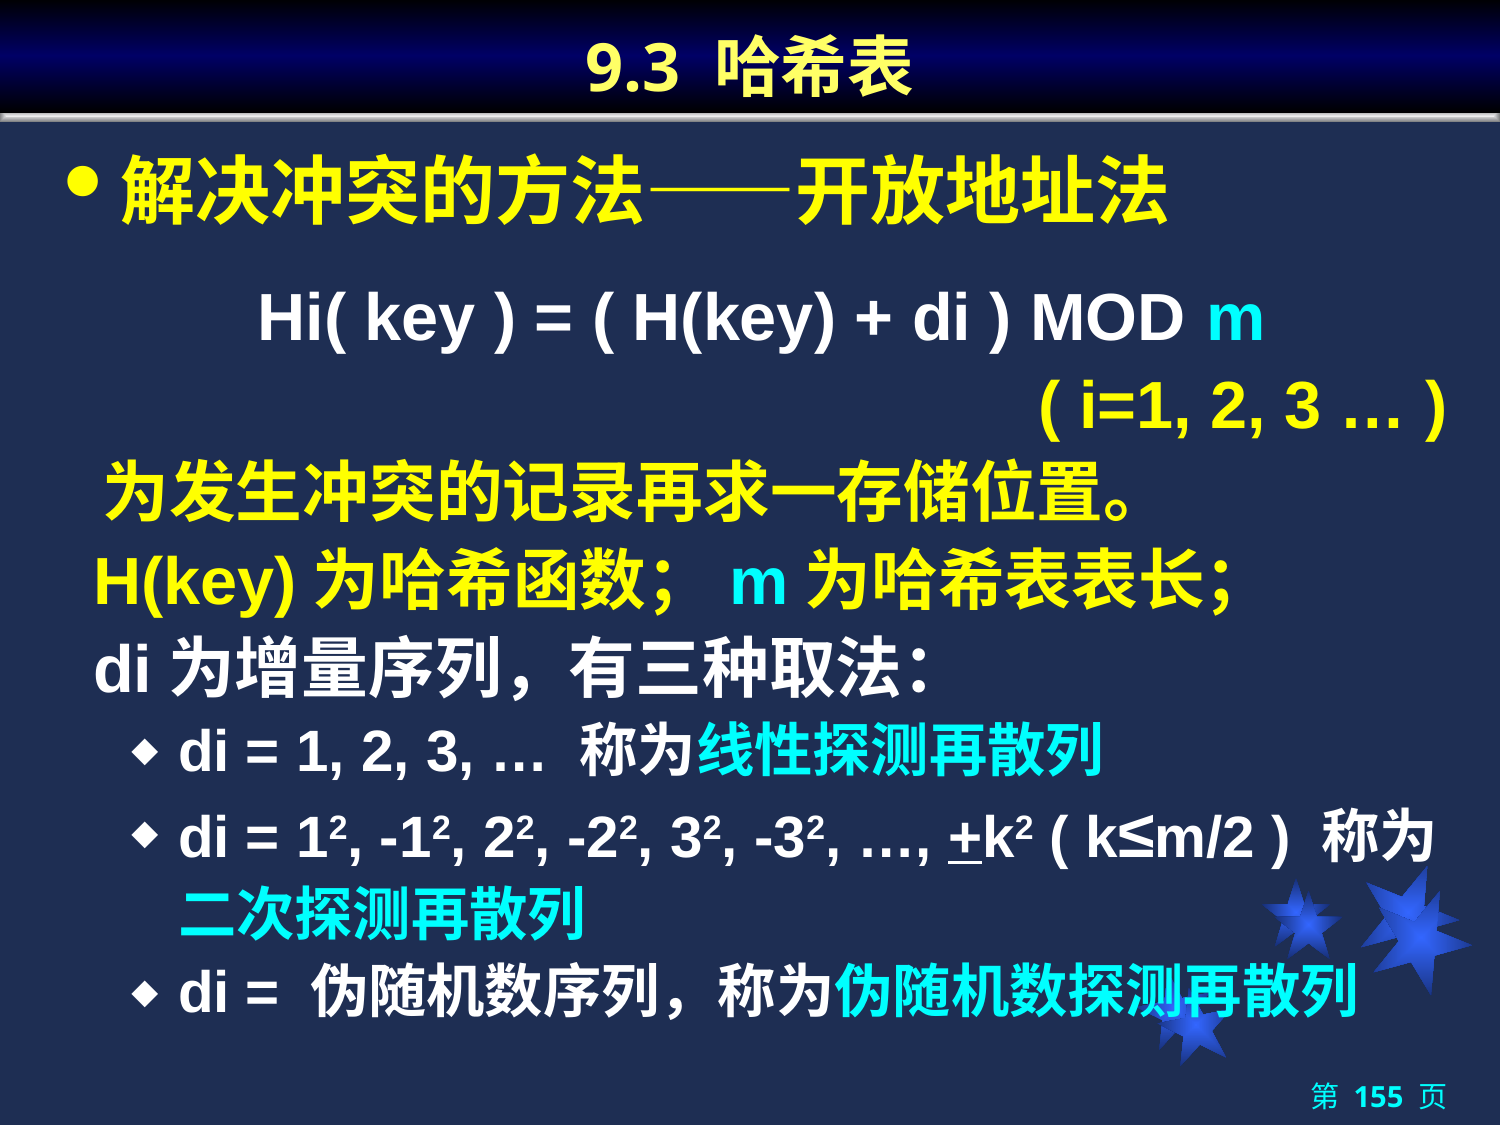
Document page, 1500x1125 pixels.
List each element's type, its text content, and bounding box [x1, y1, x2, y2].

slide_number 第 155 页 [1067, 1070, 1463, 1125]
text_box Hi( key ) = ( H(key) + di ) MOD m ( i=1, 2, 3 … ) 为发生冲突的记录再求一存储位置。 H(key)为哈希函数；m为哈希表表长； di为增量序列，有三种取法： di = 1, 2, 3, … 称为线性探测再散列 di = 12, -12, 22, -22, 32, -32, …, +k2 ( k≤m/2 ) 称为二次探测再散列 di = 伪随机数序列，称为伪随机数探测再散列 [41, 258, 1482, 1059]
title 9.3 哈希表 [0, 0, 1500, 113]
list 解决冲突的方法——开放地址法 [48, 126, 1463, 242]
